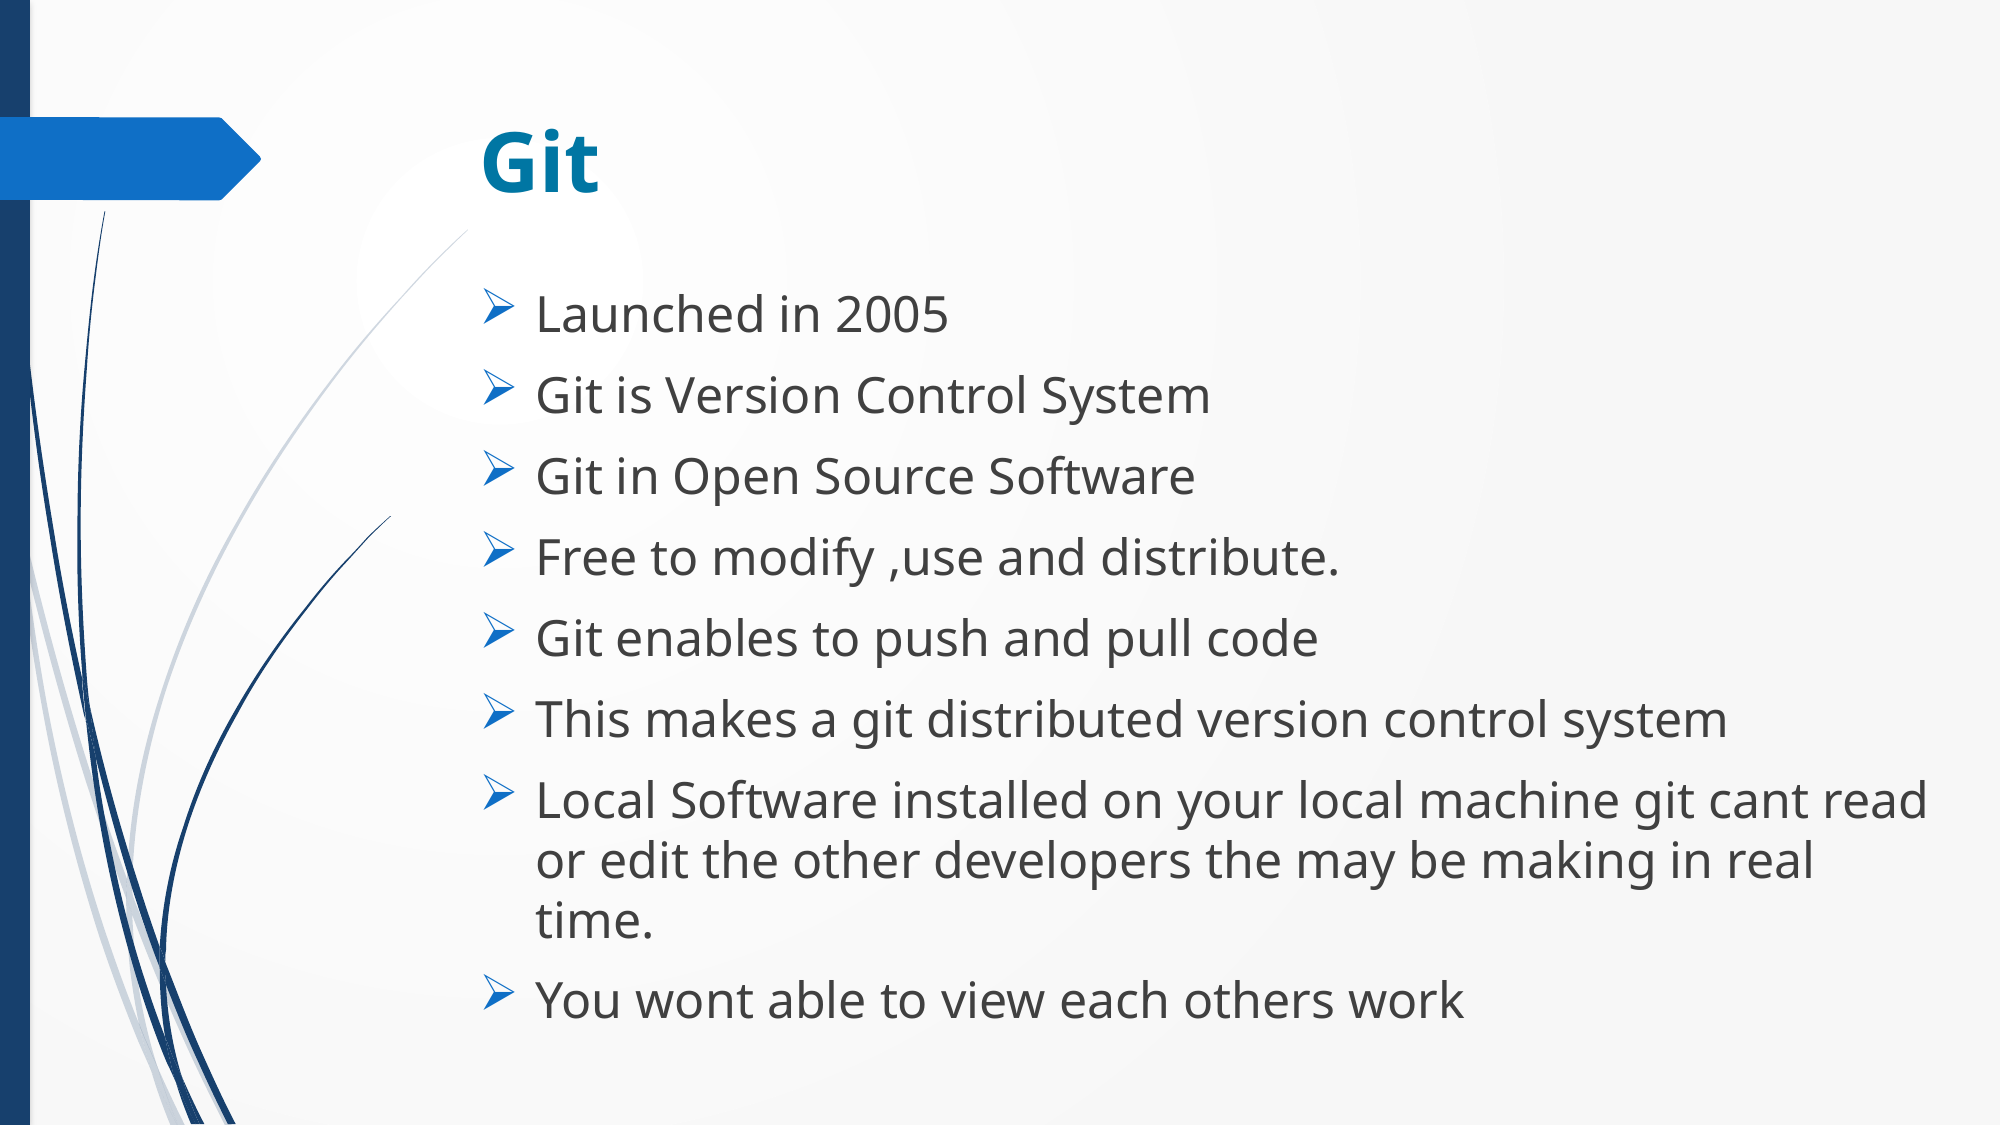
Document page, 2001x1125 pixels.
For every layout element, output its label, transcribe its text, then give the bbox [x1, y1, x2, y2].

title Git [464, 101, 1684, 275]
list Launched in 2005 Git is Version Control System Git in Open Source Software Free to modify ,use and distribute. Git enables to push and pull code This makes a git distributed version control system Local Software installed on your local machine git cant read or edit the other developers the may be making in real time. You wont able to view each others work [464, 275, 1958, 997]
